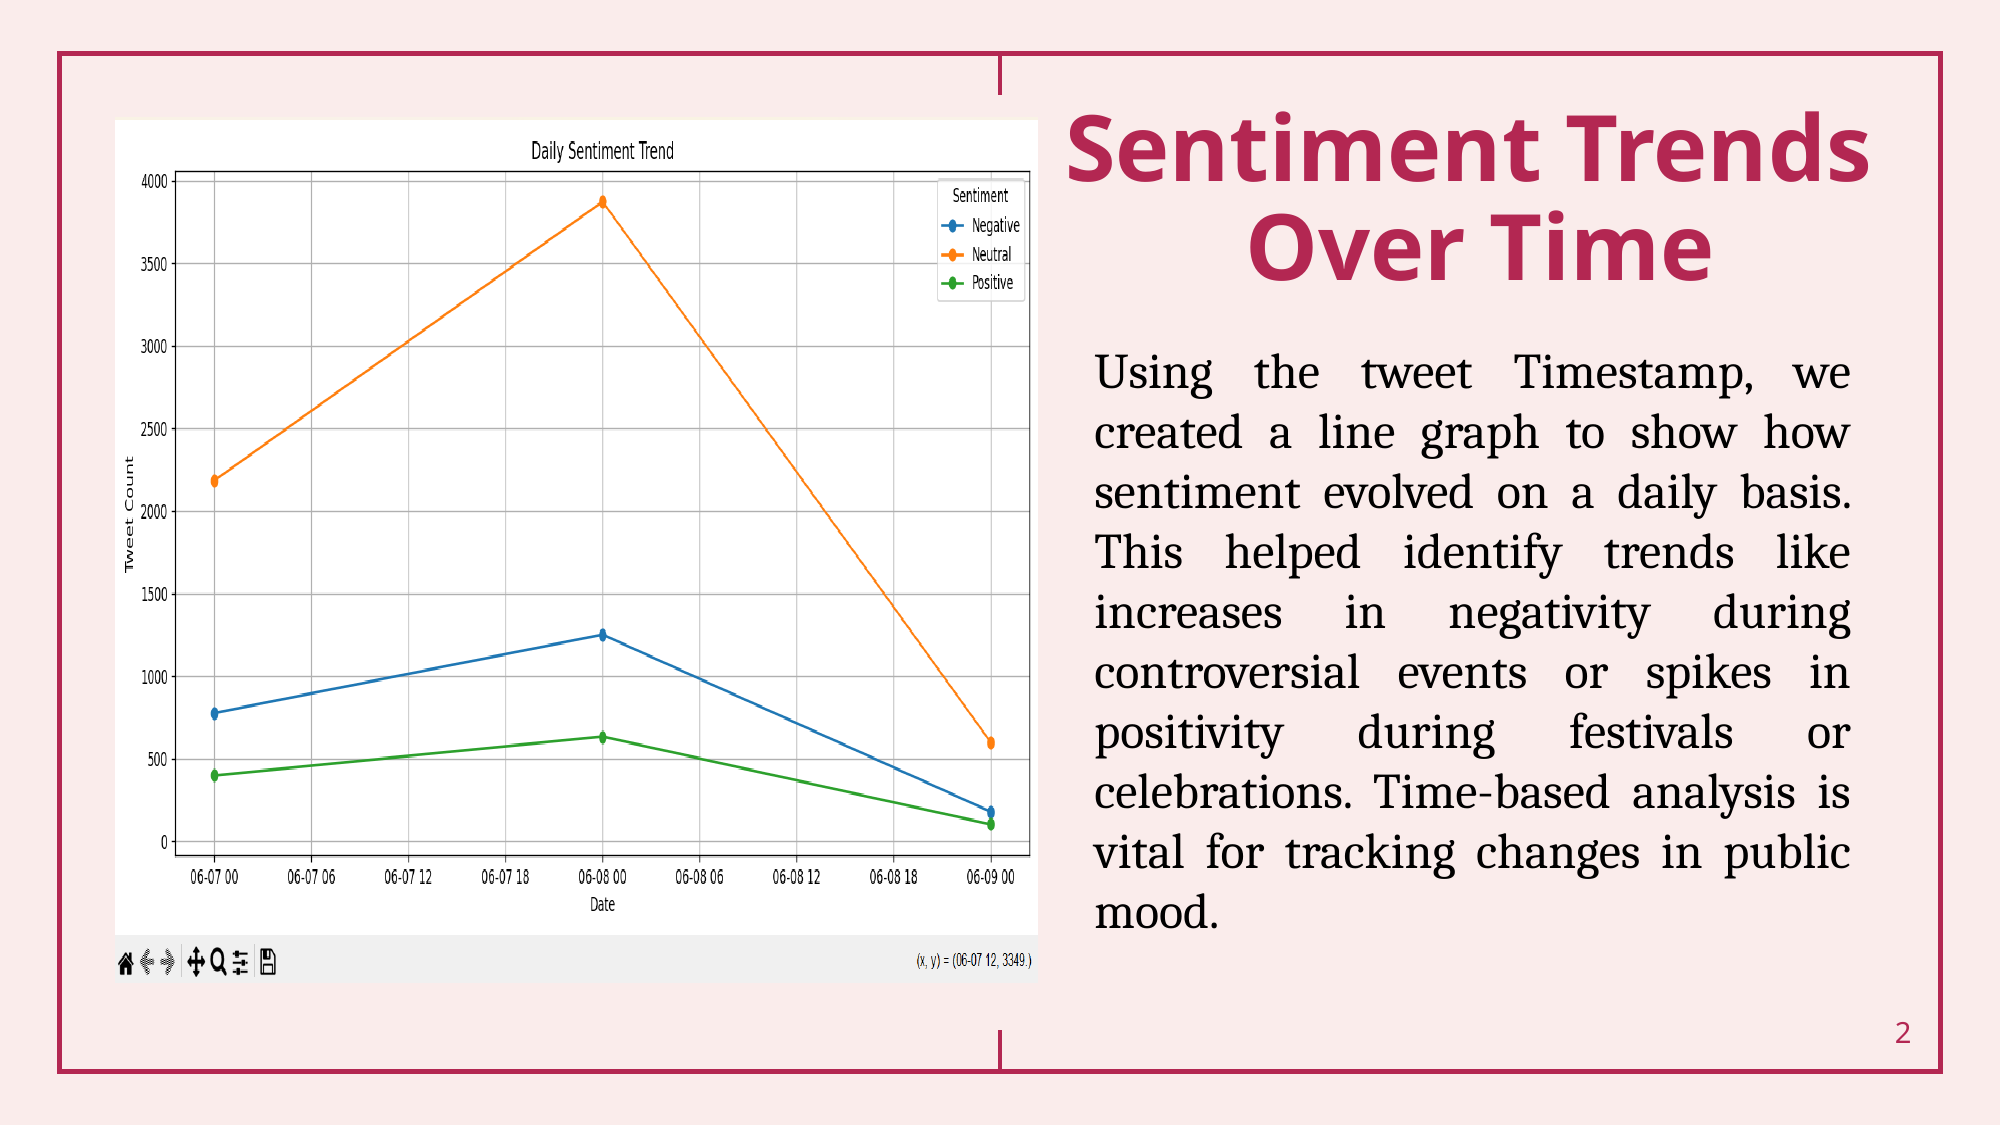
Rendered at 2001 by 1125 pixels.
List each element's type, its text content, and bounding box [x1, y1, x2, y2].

text_box Using the tweet Timestamp, we created a line graph to show how sentiment evolved on a daily basis. This helped identify trends like increases in negativity during controversial events or spikes in positivity during festivals or celebrations. Time-based analysis is vital for tracking changes in public mood. [1079, 330, 1866, 946]
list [115, 117, 1038, 983]
title Sentiment Trends Over Time [1037, 104, 1923, 298]
slide_number 2 [1866, 1008, 1927, 1056]
